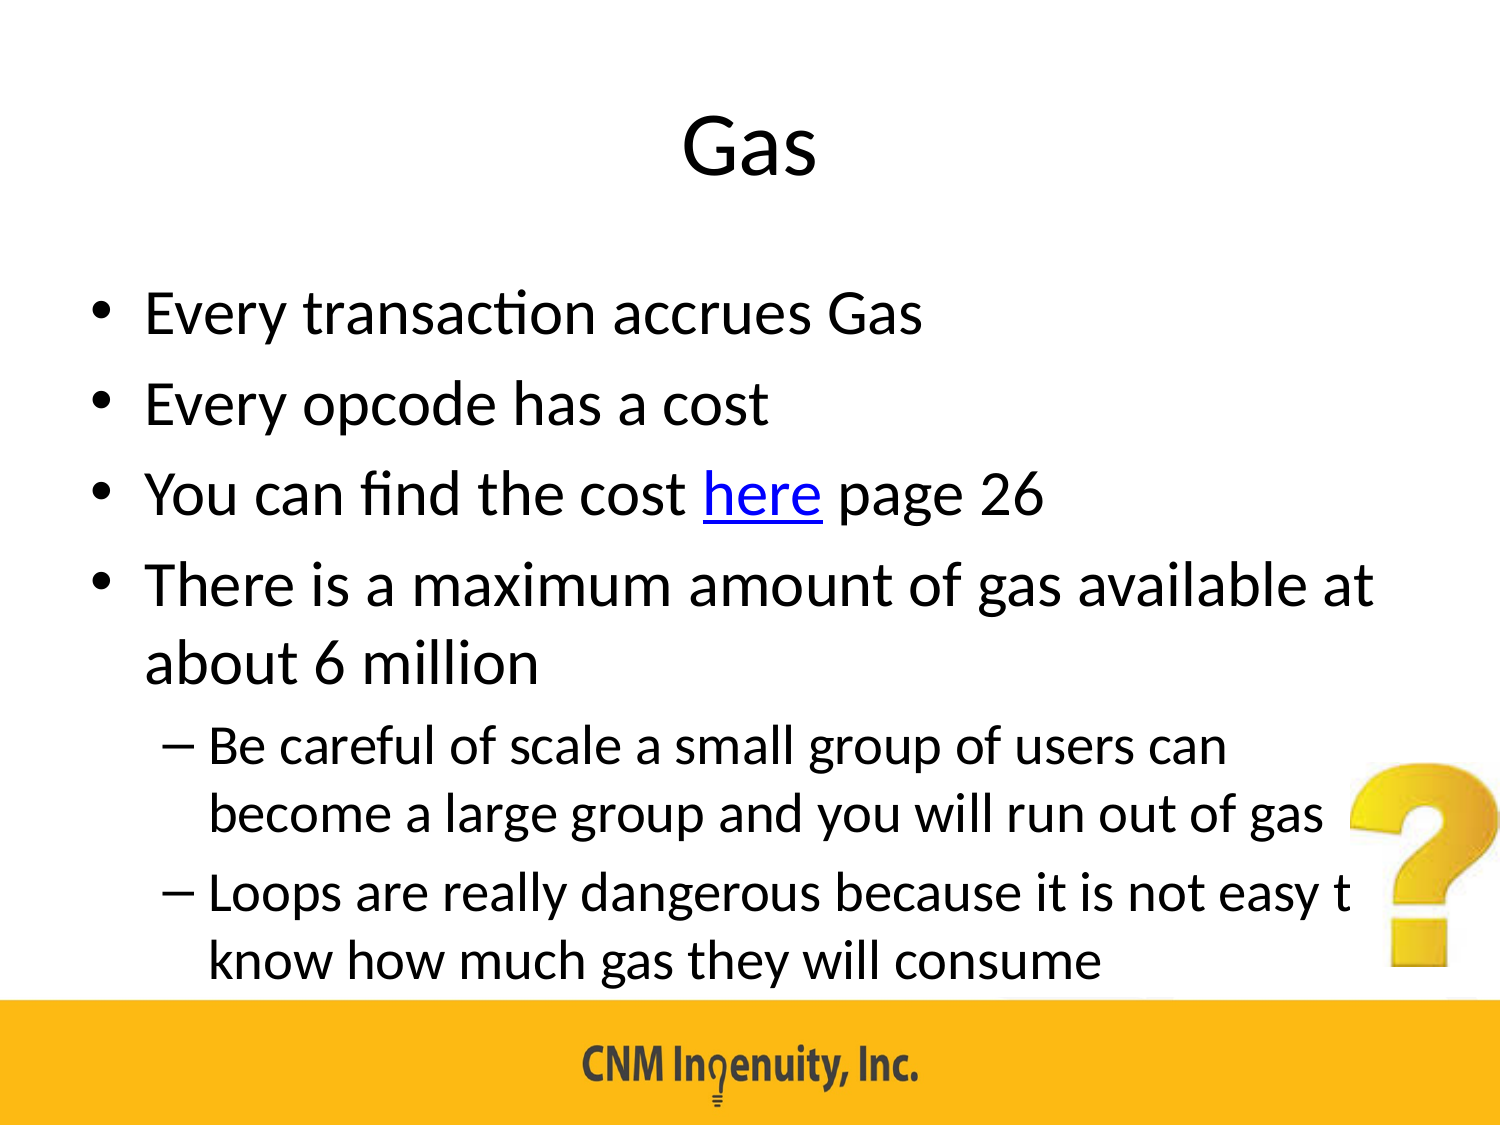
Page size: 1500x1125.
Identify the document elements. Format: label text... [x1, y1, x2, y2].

title Gas [75, 45, 1425, 233]
picture [0, 997, 1500, 1125]
list Every transaction accrues Gas Every opcode has a cost You can find the cost here page 26 There is a maximum amount of gas available at about 6 million Be careful of scale a small group of users can become a large group and you will run out of gas Loops are really dangerous because it is not easy to know how much gas they will consume [75, 262, 1425, 1005]
picture [1349, 762, 1500, 967]
